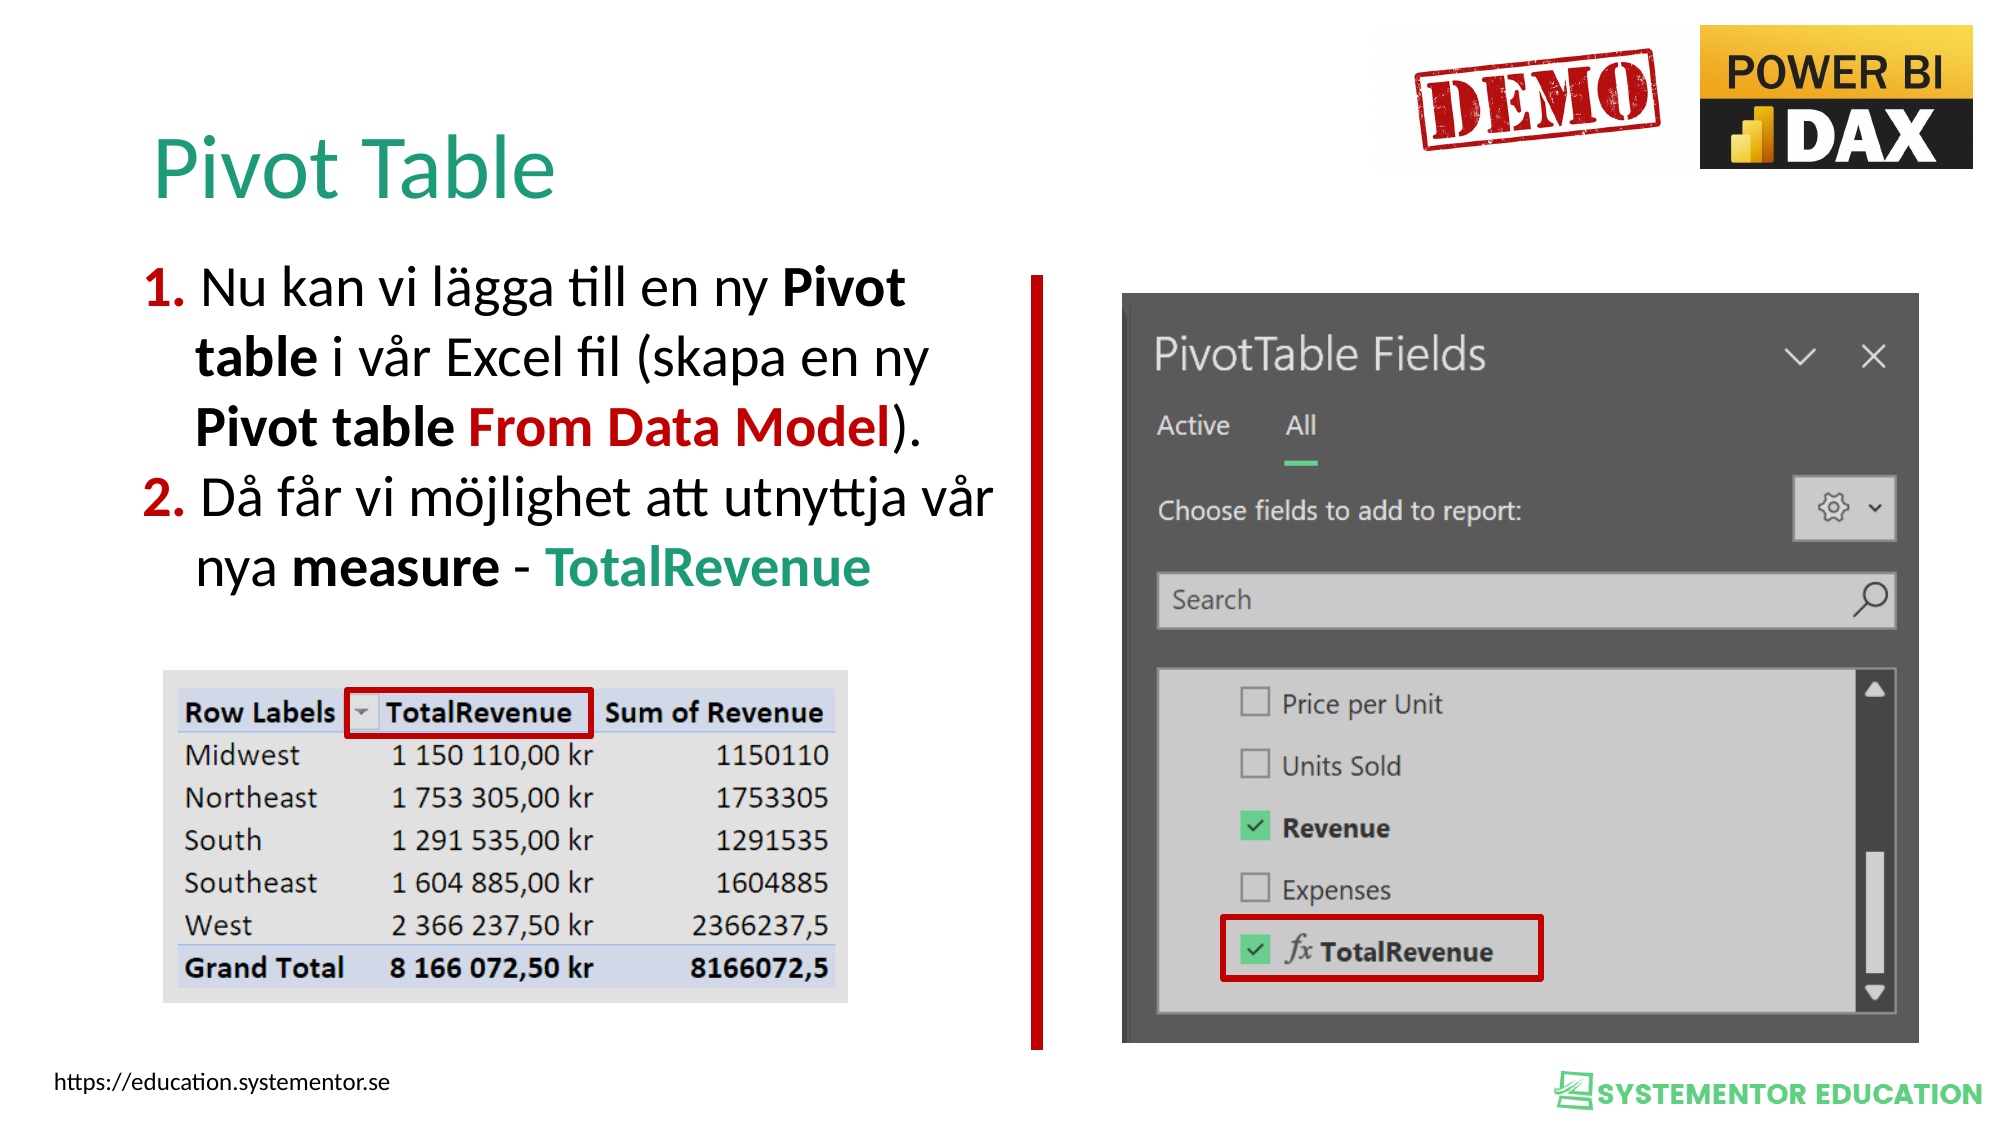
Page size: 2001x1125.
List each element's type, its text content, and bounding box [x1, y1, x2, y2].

text_box https://education.systementor.se [38, 1058, 625, 1104]
picture [1121, 293, 1919, 1043]
picture [163, 669, 848, 1003]
picture [1545, 1057, 1996, 1125]
picture [1373, 25, 1973, 176]
text_box Pivot Table [137, 59, 1863, 278]
text_box 1. Nu kan vi lägga till en ny Pivot table i vår Excel fil (skapa en ny Pivot table From Data Model). 2. Då får vi möjlighet att utnyttja vår nya measure - TotalRevenue [122, 238, 1031, 623]
